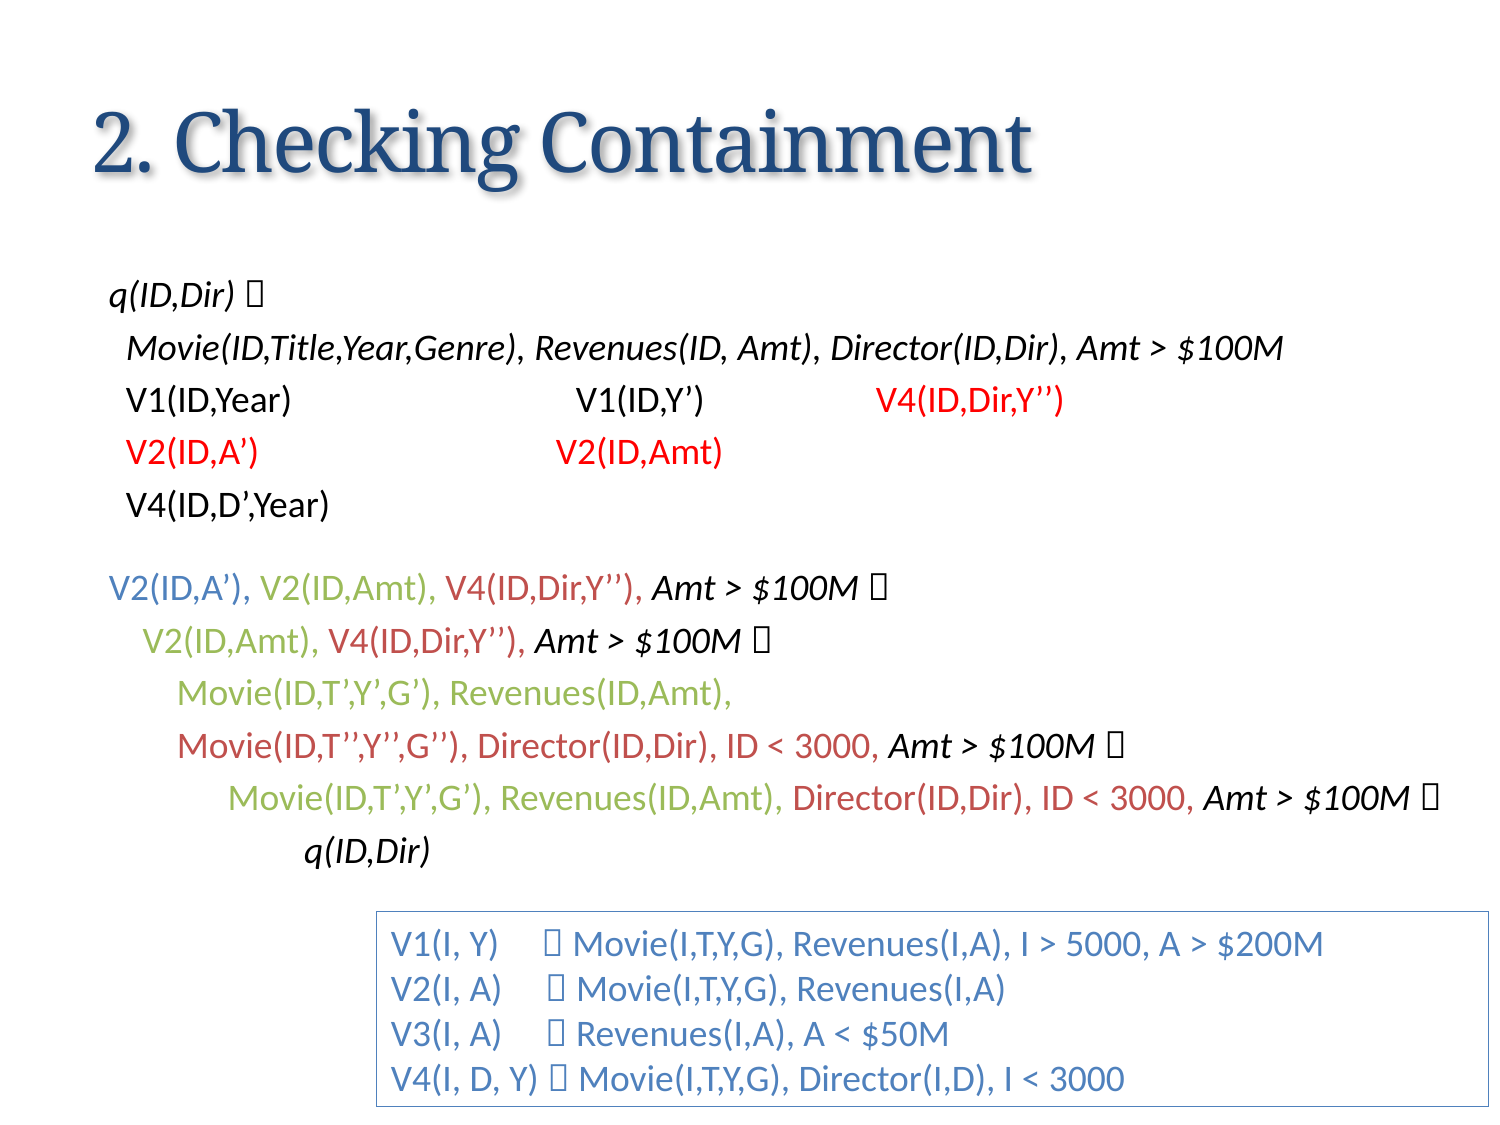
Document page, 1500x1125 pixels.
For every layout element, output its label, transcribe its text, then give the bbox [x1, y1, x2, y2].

list q(ID,Dir)  Movie(ID,Title,Year,Genre), Revenues(ID, Amt), Director(ID,Dir), Amt > $100M V1(ID,Year) V1(ID,Y’) V4(ID,Dir,Y’’) V2(ID,A’) V2(ID,Amt) V4(ID,D’,Year) V2(ID,A’), V2(ID,Amt), V4(ID,Dir,Y’’), Amt > $100M  V2(ID,Amt), V4(ID,Dir,Y’’), Amt > $100M  Movie(ID,T’,Y’,G’), Revenues(ID,Amt), Movie(ID,T’’,Y’’,G’’), Director(ID,Dir), ID < 3000, Amt > $100M  Movie(ID,T’,Y’,G’), Revenues(ID,Amt), Director(ID,Dir), ID < 3000, Amt > $100M  q(ID,Dir) [74, 262, 1489, 1051]
text_box V1(I, Y)  Movie(I,T,Y,G), Revenues(I,A), I > 5000, A > $200M V2(I, A)  Movie(I,T,Y,G), Revenues(I,A) V3(I, A)  Revenues(I,A), A < $50M V4(I, D, Y)  Movie(I,T,Y,G), Director(I,D), I < 3000 [376, 911, 1489, 1107]
title 2. Checking Containment [75, 45, 1427, 233]
